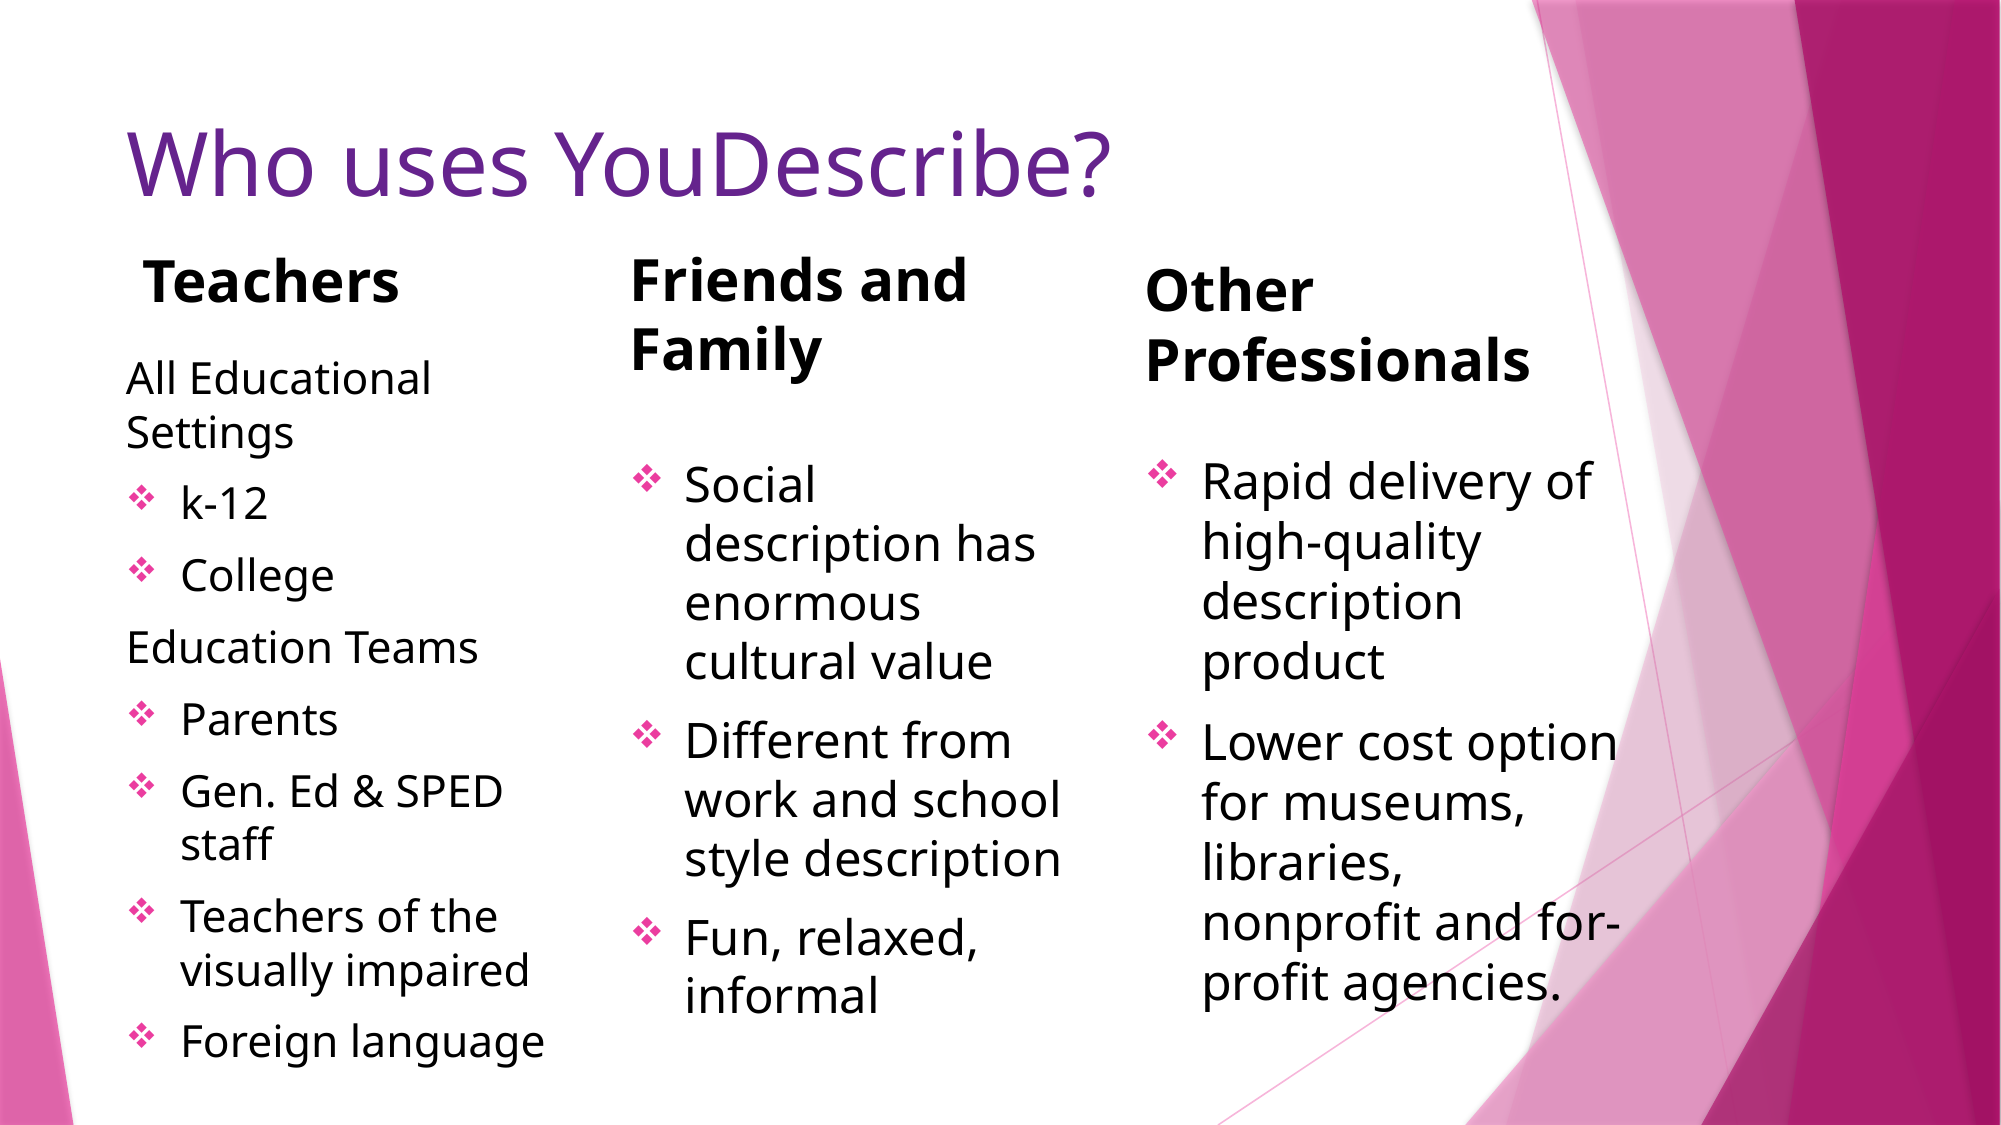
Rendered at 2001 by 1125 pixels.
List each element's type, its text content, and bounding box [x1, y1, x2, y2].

list All Educational Settings k-12 College Education Teams Parents Gen. Ed & SPED staff Teachers of the visually impaired Foreign language [110, 342, 564, 1094]
text_box Rapid delivery of high-quality description product Lower cost option for museums, libraries, nonprofit and for-profit agencies. [1129, 441, 1644, 1018]
title Who uses YouDescribe? [111, 99, 1522, 222]
list Social description has enormous cultural value Different from work and school style description Fun, relaxed, informal [614, 446, 1079, 1093]
list Friends and Family [614, 295, 1079, 391]
list Teachers [127, 227, 581, 322]
text_box Other Professionals [1129, 246, 1609, 401]
